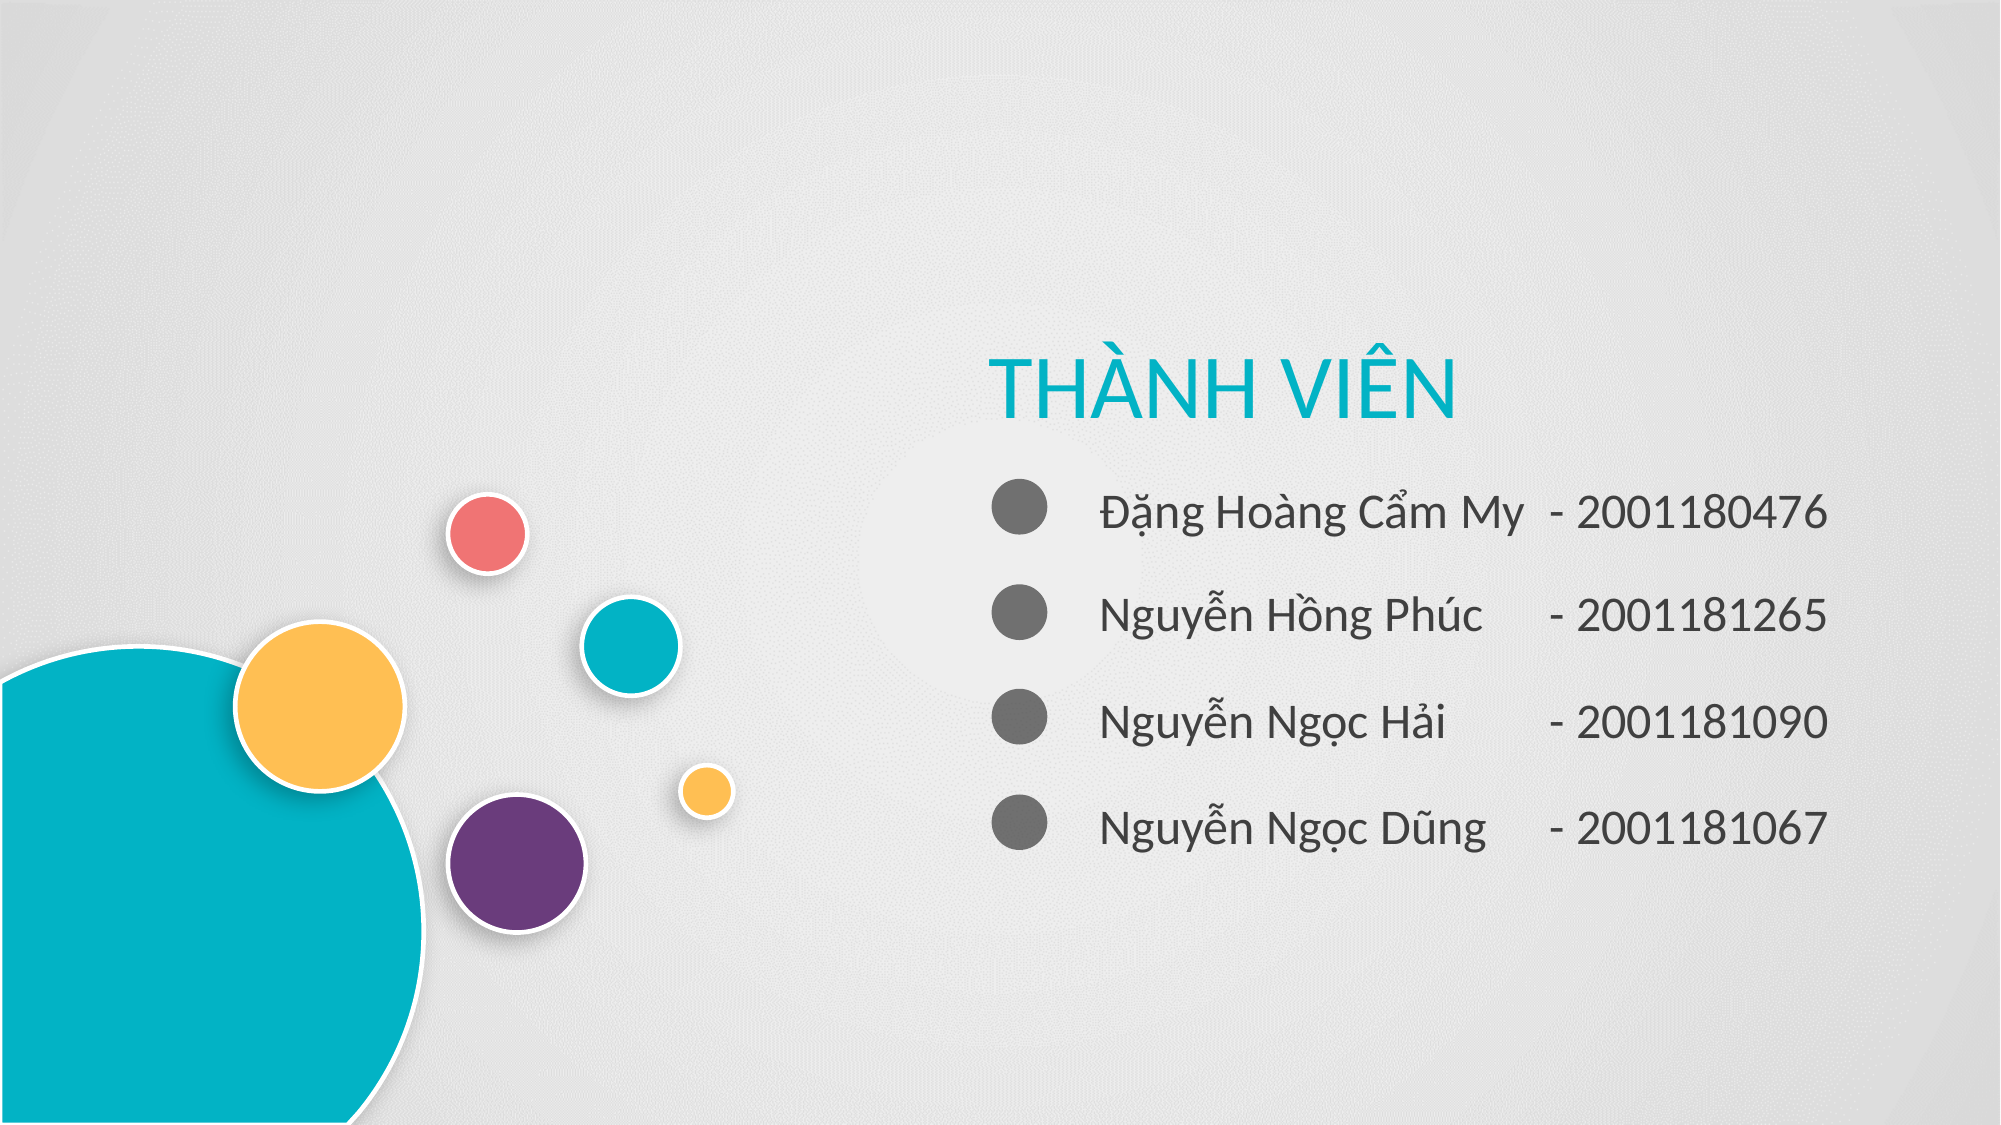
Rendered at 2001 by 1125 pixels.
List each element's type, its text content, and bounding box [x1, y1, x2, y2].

text_box THÀNH VIÊN [973, 319, 1541, 445]
text_box Nguyễn Ngọc Hải - 2001181090 [1084, 681, 1903, 756]
text_box [580, 595, 682, 697]
text_box Nguyễn Ngọc Dũng - 2001181067 [1084, 786, 1903, 862]
text_box [234, 620, 406, 793]
picture [0, 0, 2001, 1125]
text_box [446, 793, 587, 934]
text_box [990, 583, 1049, 642]
text_box Nguyễn Hồng Phúc - 2001181265 [1084, 574, 1873, 650]
text_box Đặng Hoàng Cẩm My - 2001180476 [1084, 471, 1873, 546]
text_box [990, 687, 1049, 746]
text_box [0, 645, 425, 1125]
text_box [990, 793, 1049, 852]
text_box [679, 764, 735, 819]
text_box [446, 493, 529, 575]
text_box [990, 477, 1049, 536]
